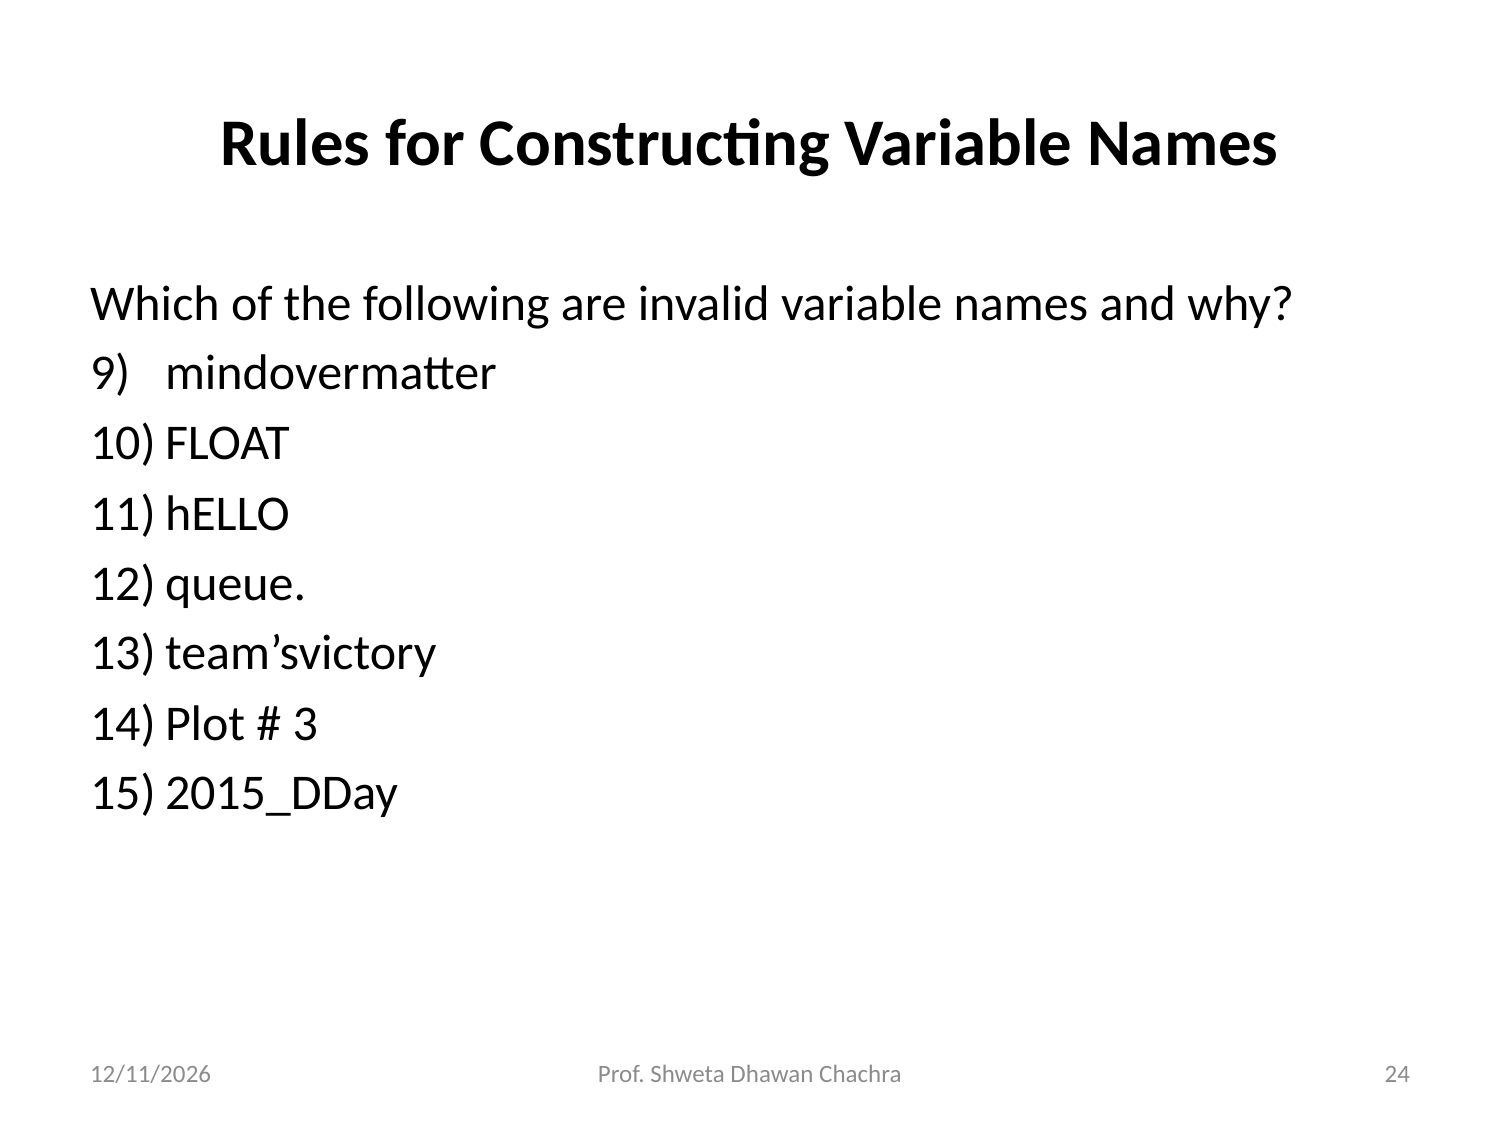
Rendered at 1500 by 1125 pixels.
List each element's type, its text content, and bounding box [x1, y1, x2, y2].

title Rules for Constructing Variable Names [75, 45, 1425, 233]
list Which of the following are invalid variable names and why? mindovermatter FLOAT hELLO queue. team’svictory Plot # 3 2015_DDay [75, 262, 1425, 1005]
footer Prof. Shweta Dhawan Chachra [512, 1042, 988, 1103]
slide_number 24 [1074, 1042, 1425, 1103]
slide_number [75, 1042, 425, 1103]
